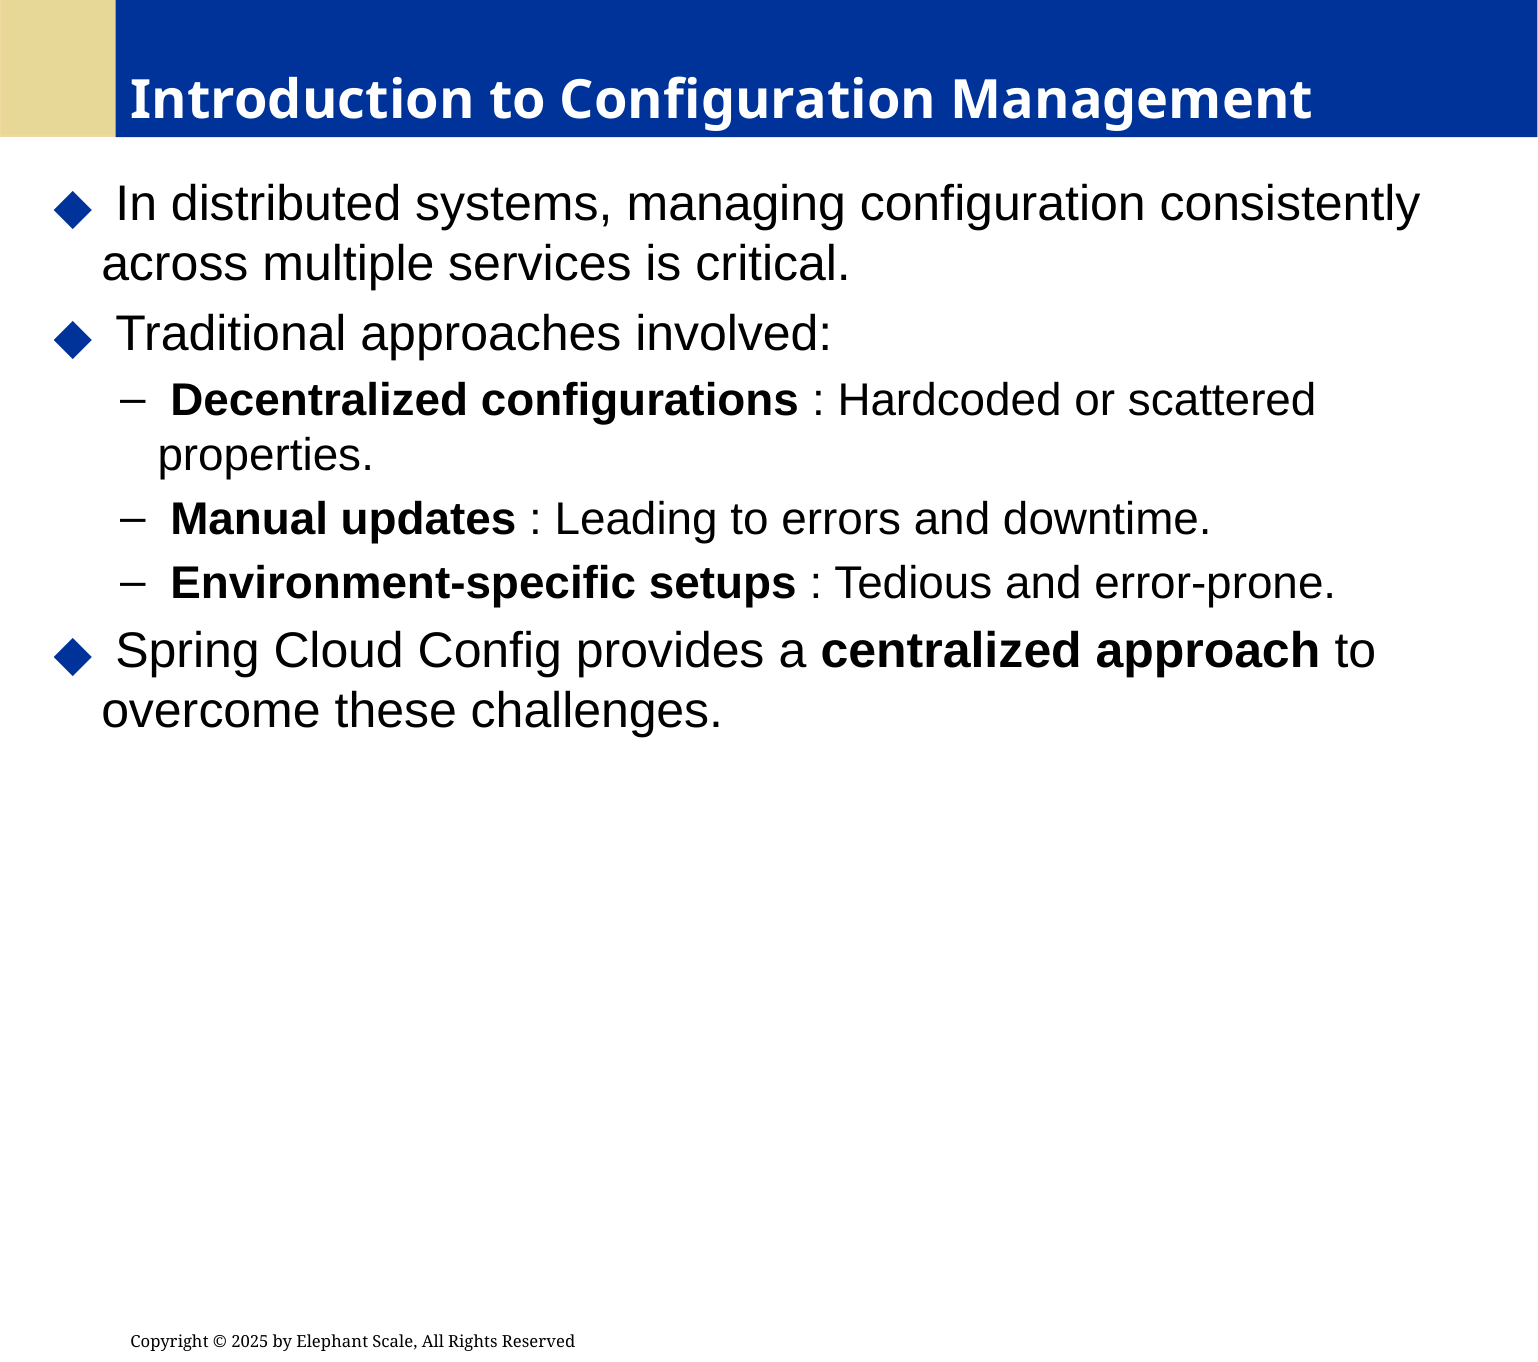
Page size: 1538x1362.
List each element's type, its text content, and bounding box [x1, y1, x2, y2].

list In distributed systems, managing configuration consistently across multiple services is critical. Traditional approaches involved: Decentralized configurations : Hardcoded or scattered properties. Manual updates : Leading to errors and downtime. Environment-specific setups : Tedious and error-prone. Spring Cloud Config provides a centralized approach to overcome these challenges. [38, 163, 1499, 1284]
picture [0, 0, 115, 137]
text_box Copyright © 2025 by Elephant Scale, All Rights Reserved [115, 1322, 1538, 1358]
title Introduction to Configuration Management [115, 0, 1538, 138]
